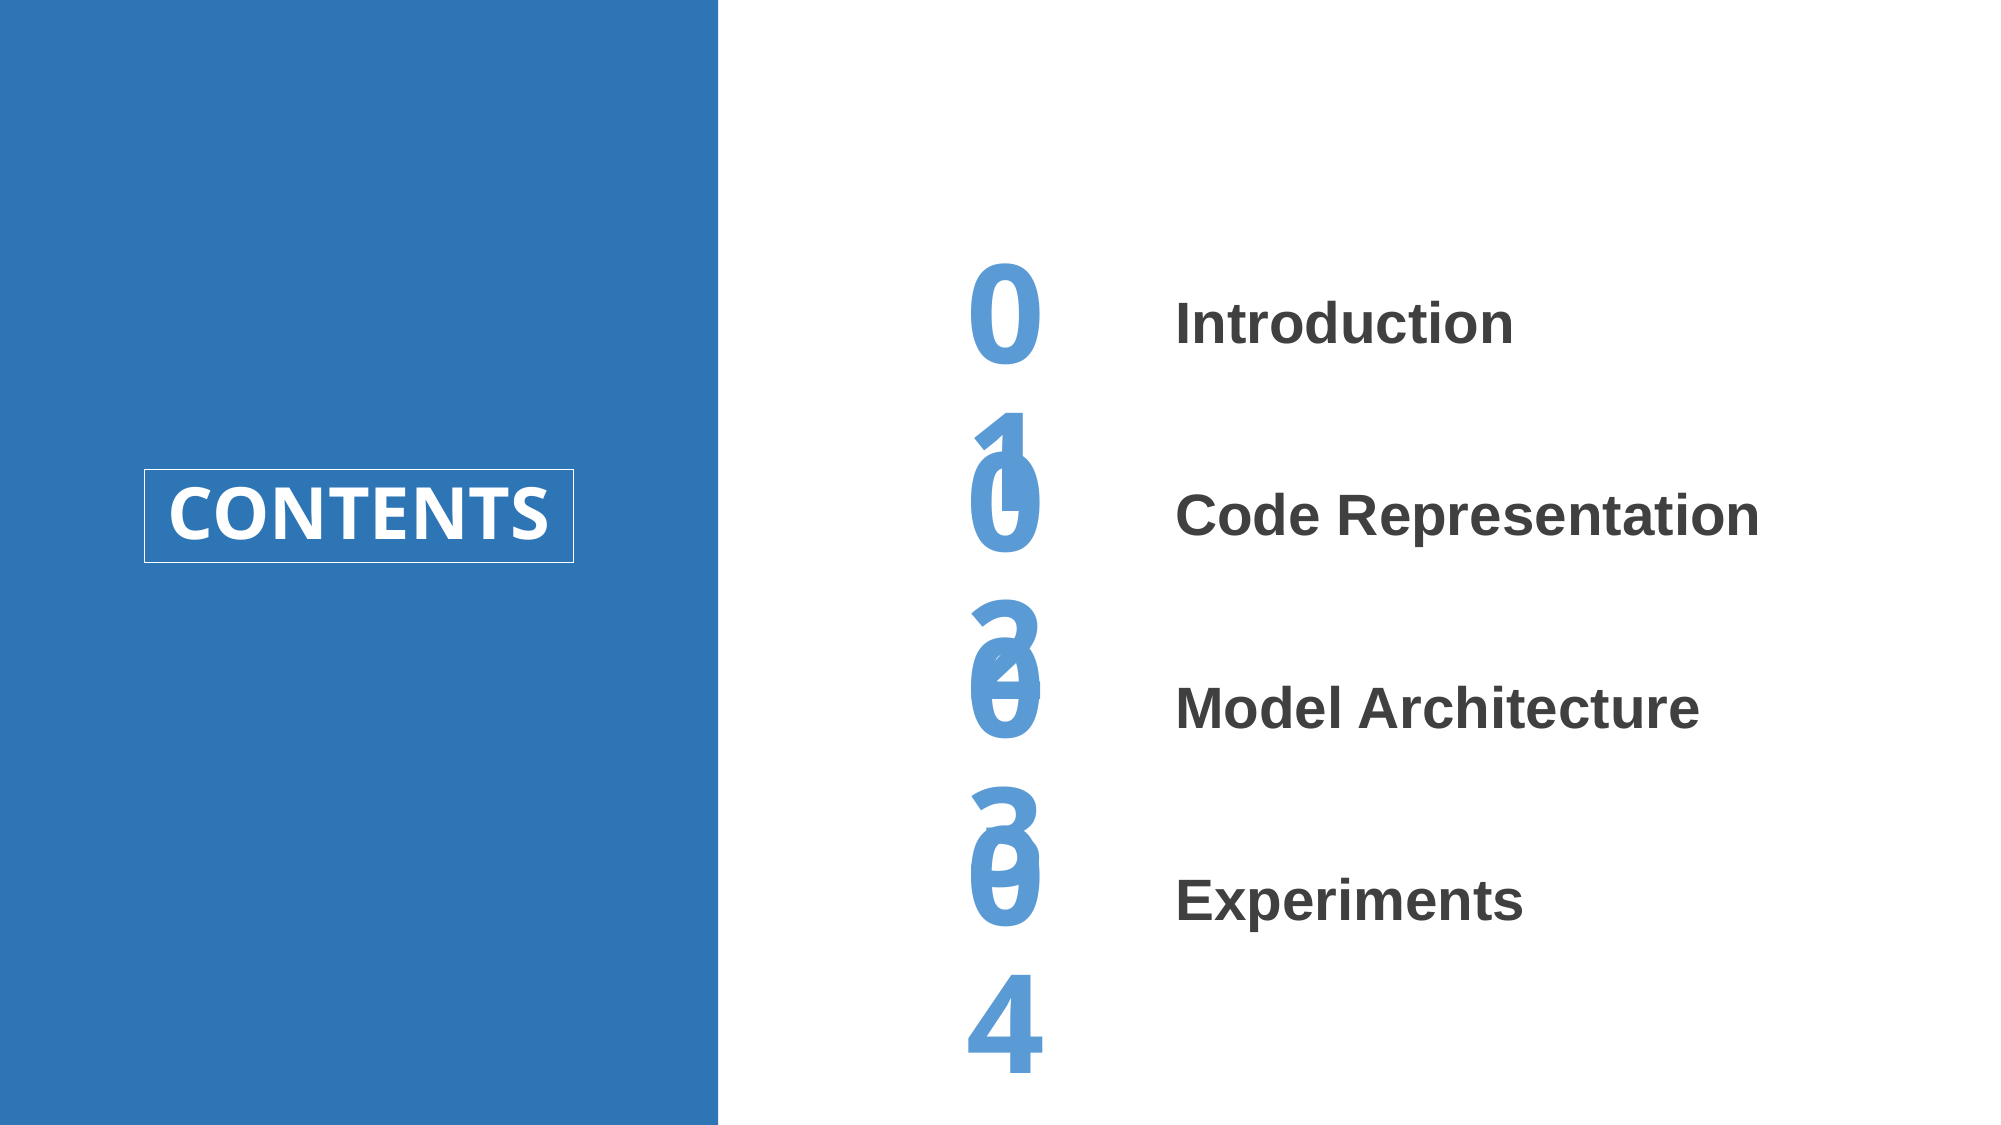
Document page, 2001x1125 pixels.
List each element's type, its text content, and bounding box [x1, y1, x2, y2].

list Experiments [1160, 862, 1787, 923]
list Introduction [1160, 285, 1787, 345]
list CONTENTS [144, 469, 574, 563]
list 04 [951, 799, 1138, 936]
list Model Architecture [1160, 670, 1787, 730]
list 01 [951, 237, 1138, 374]
list 03 [951, 611, 1138, 749]
list Code Representation [1160, 477, 1787, 538]
list 02 [951, 424, 1138, 562]
